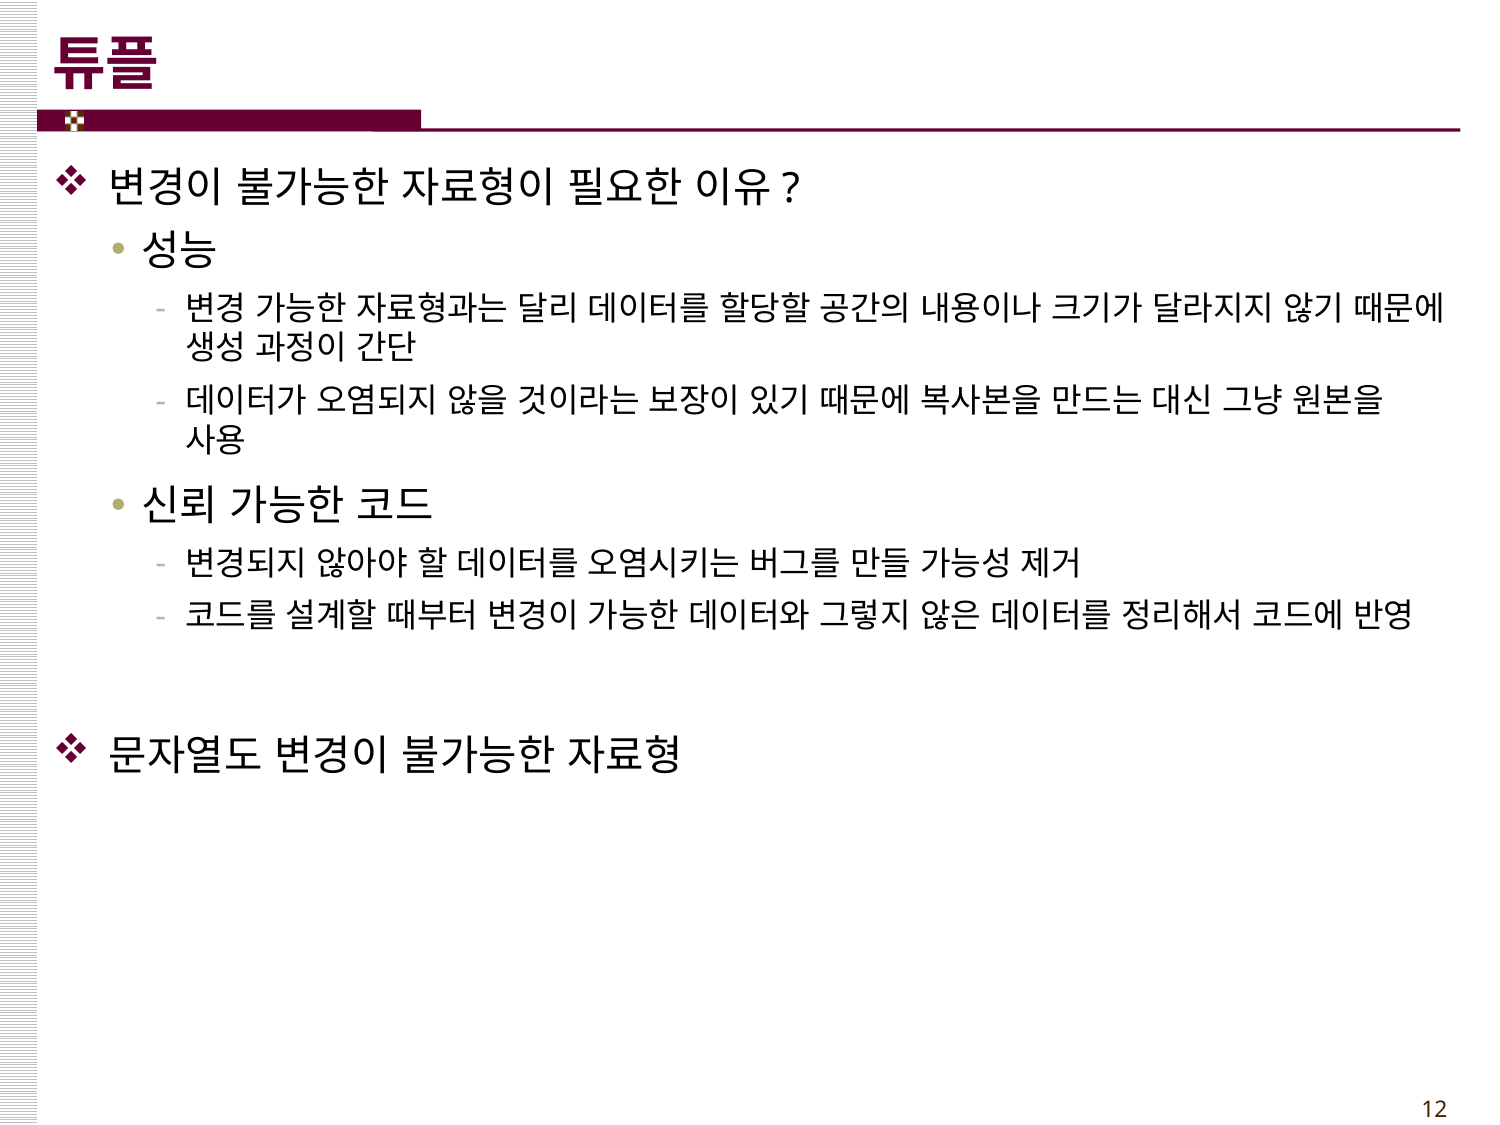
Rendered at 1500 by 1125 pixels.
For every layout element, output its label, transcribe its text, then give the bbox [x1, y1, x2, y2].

picture [65, 111, 84, 131]
list 변경이 불가능한 자료형이 필요한 이유? 성능 변경 가능한 자료형과는 달리 데이터를 할당할 공간의 내용이나 크기가 달라지지 않기 때문에 생성 과정이 간단 데이터가 오염되지 않을 것이라는 보장이 있기 때문에 복사본을 만드는 대신 그냥 원본을 사용 신뢰 가능한 코드 변경되지 않아야 할 데이터를 오염시키는 버그를 만들 가능성 제거 코드를 설계할 때부터 변경이 가능한 데이터와 그렇지 않은 데이터를 정리해서 코드에 반영 문자열도 변경이 불가능한 자료형 [37, 152, 1463, 1091]
title 튜플 [37, 13, 1278, 109]
